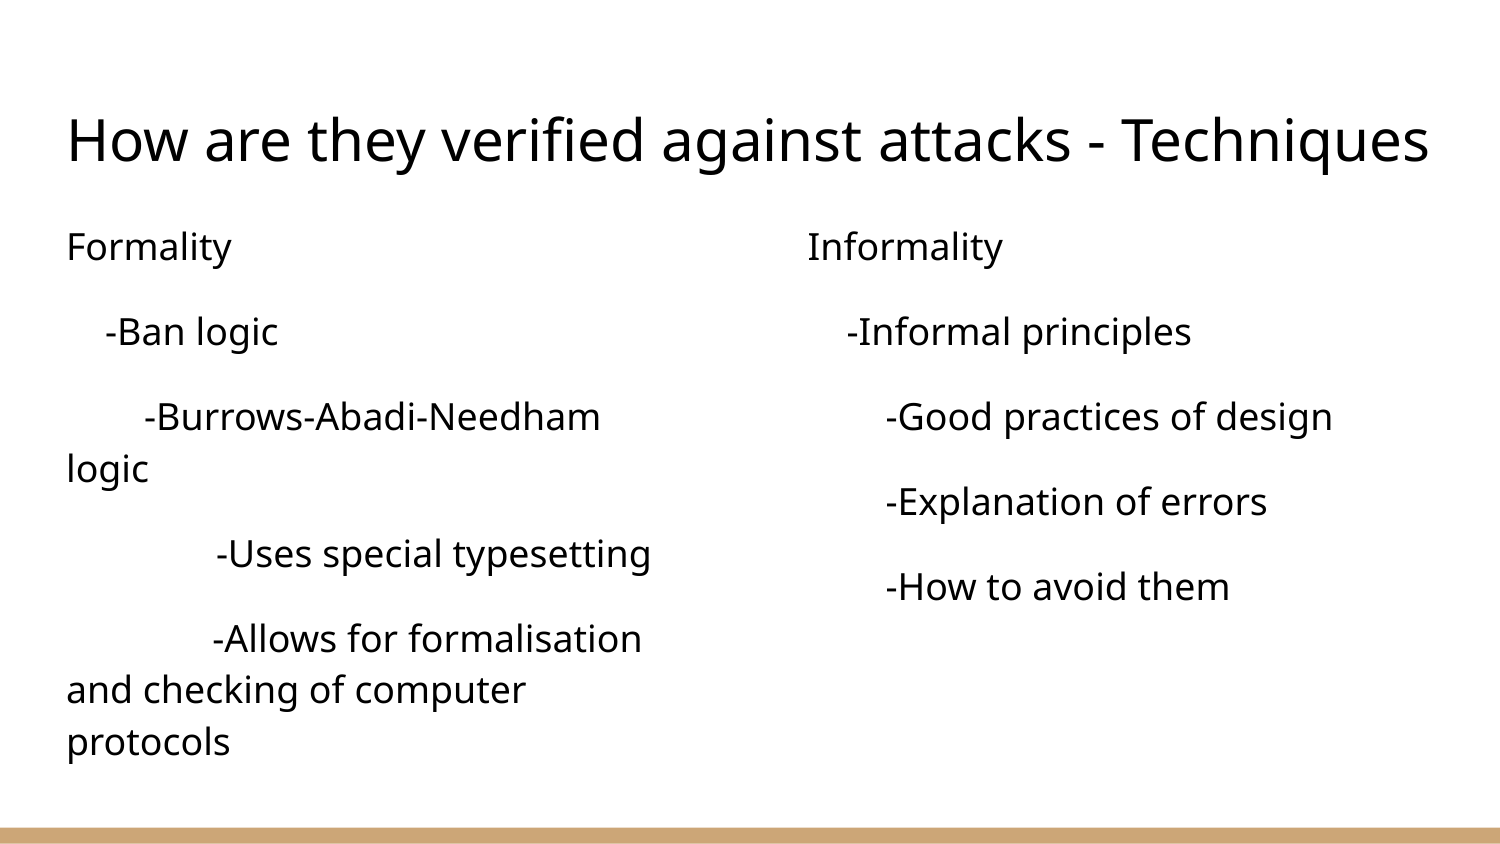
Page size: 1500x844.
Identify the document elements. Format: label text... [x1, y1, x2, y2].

title How are they verified against attacks - Techniques [51, 51, 1449, 189]
list Informality -Informal principles -Good practices of design -Explanation of errors -How to avoid them [792, 200, 1449, 752]
list Formality -Ban logic -Burrows-Abadi-Needham logic -Uses special typesetting -Allows for formalisation and checking of computer protocols [51, 200, 708, 752]
